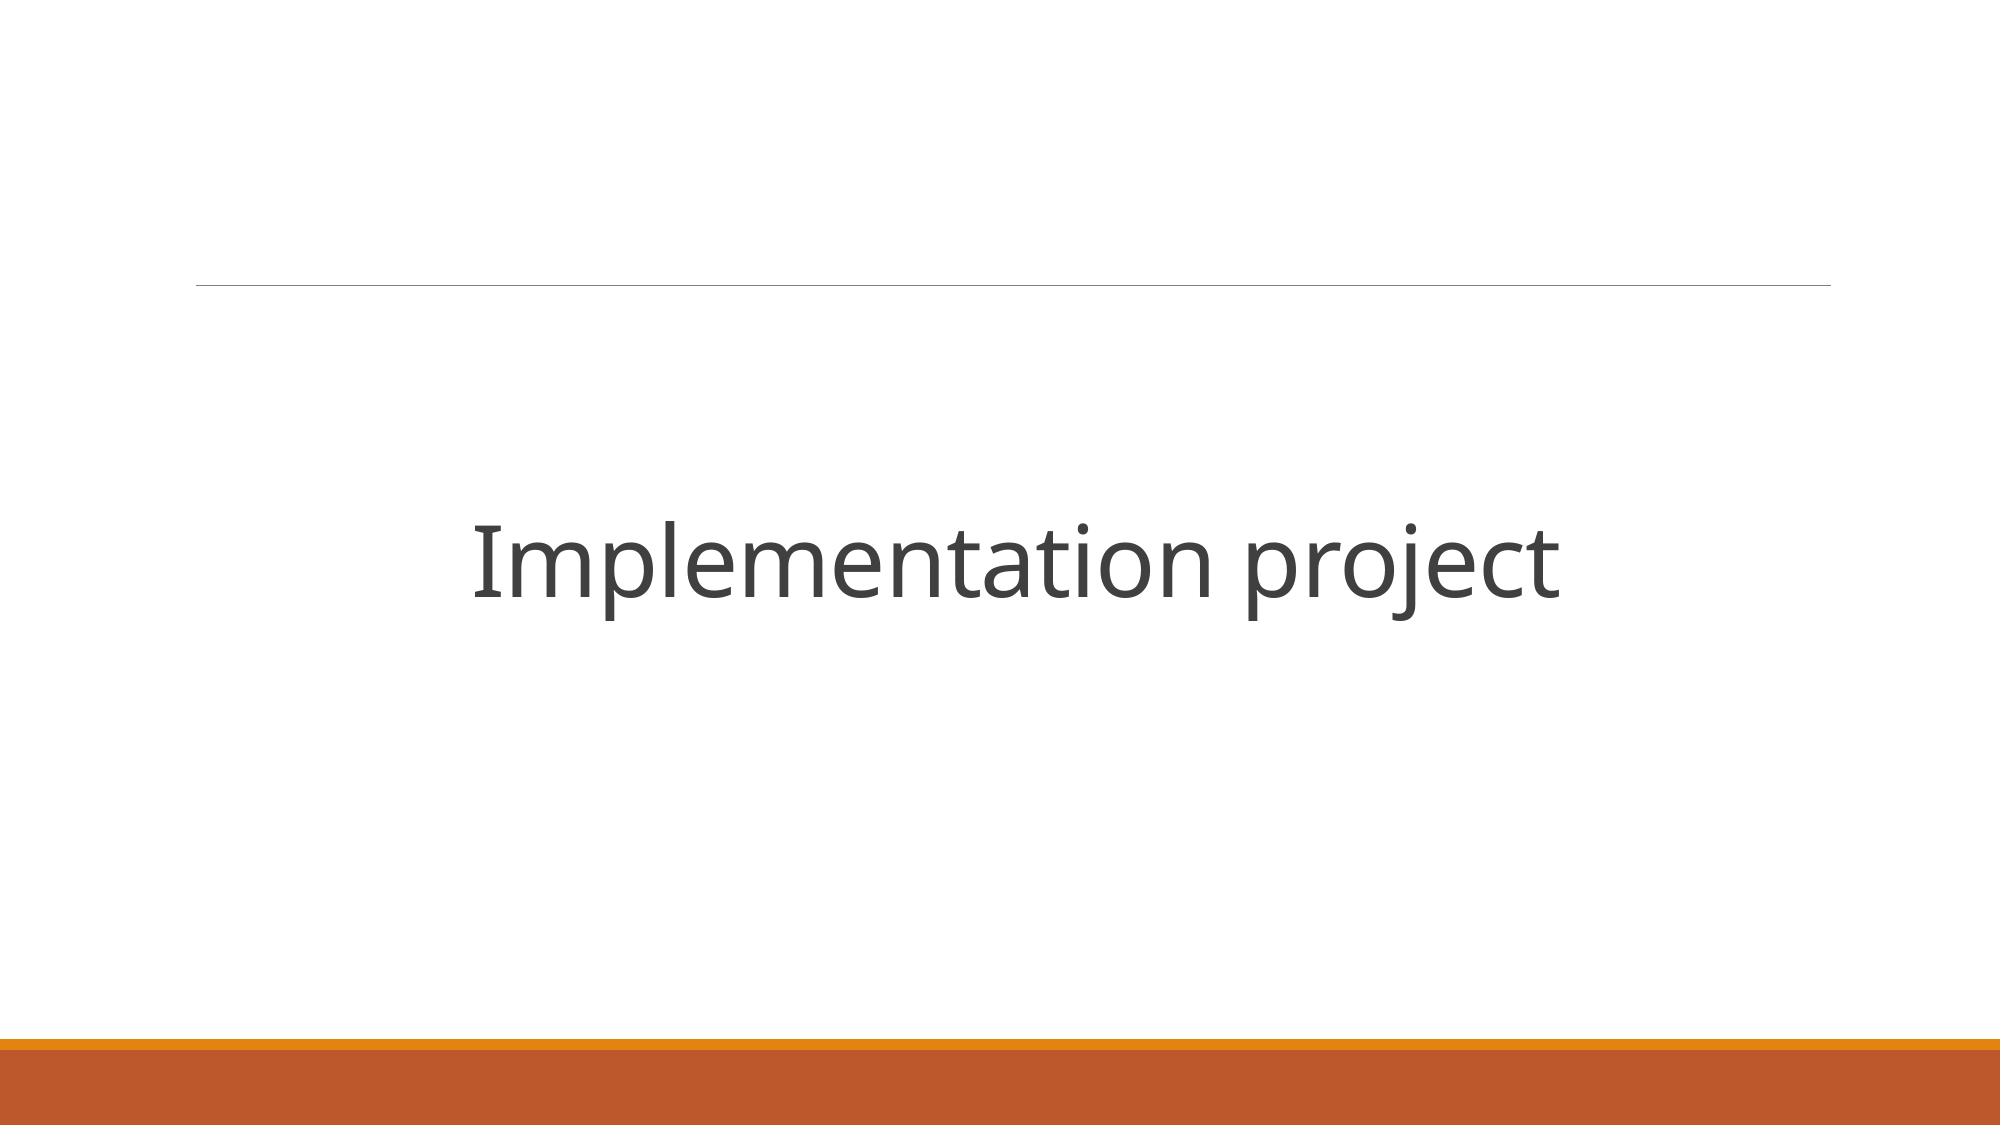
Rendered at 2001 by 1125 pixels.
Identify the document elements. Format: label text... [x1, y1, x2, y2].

title Implementation project [154, 408, 1880, 626]
